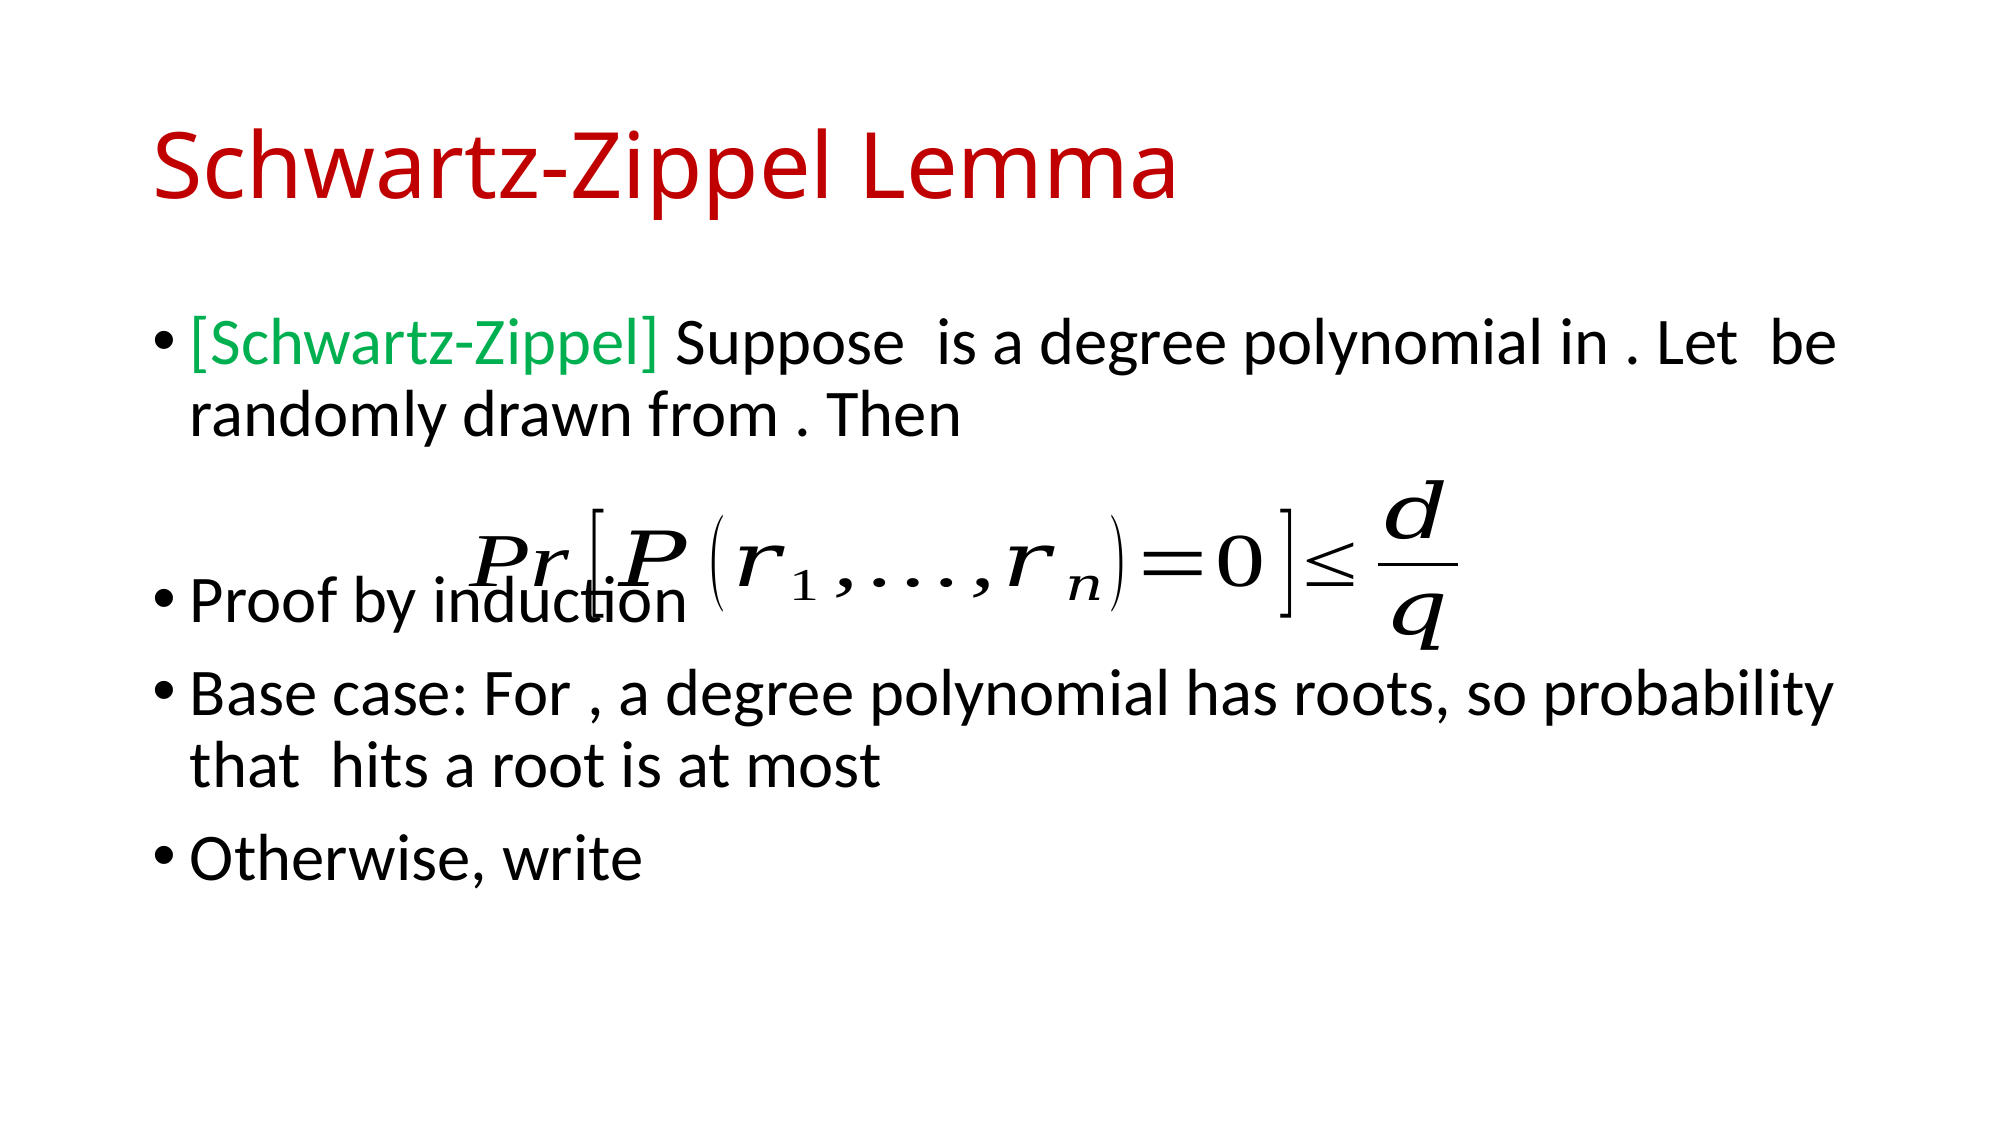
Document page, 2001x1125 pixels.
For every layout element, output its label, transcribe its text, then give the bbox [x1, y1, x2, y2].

title Schwartz-Zippel Lemma [137, 59, 1863, 278]
